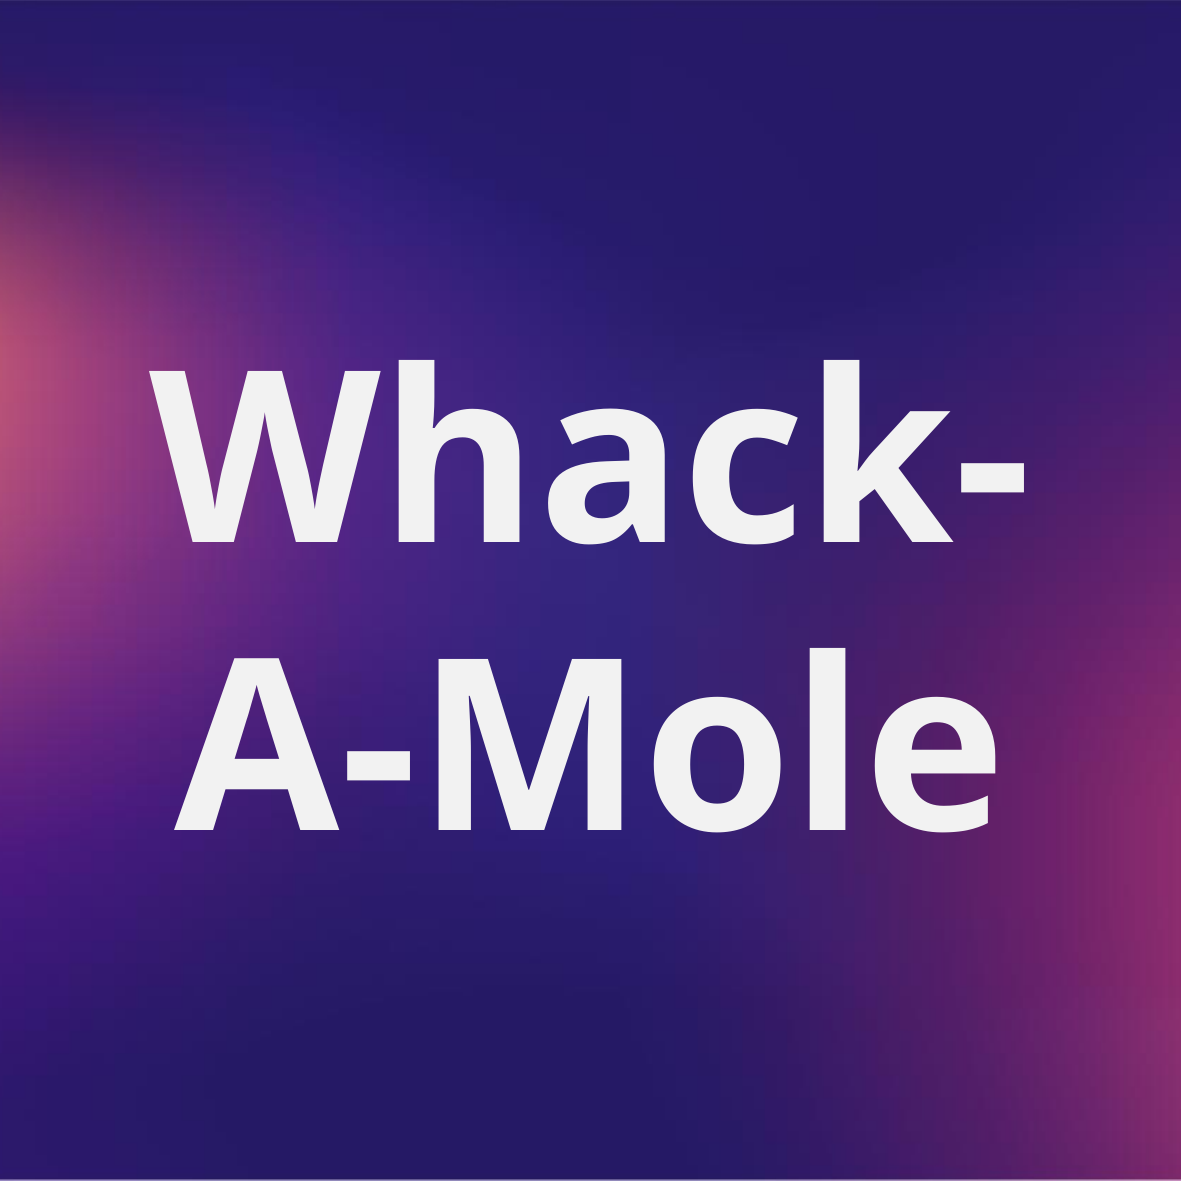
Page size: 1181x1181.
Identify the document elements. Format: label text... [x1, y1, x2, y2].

picture [0, 0, 1181, 1181]
text_box Whack-A-Mole [124, 295, 1057, 886]
